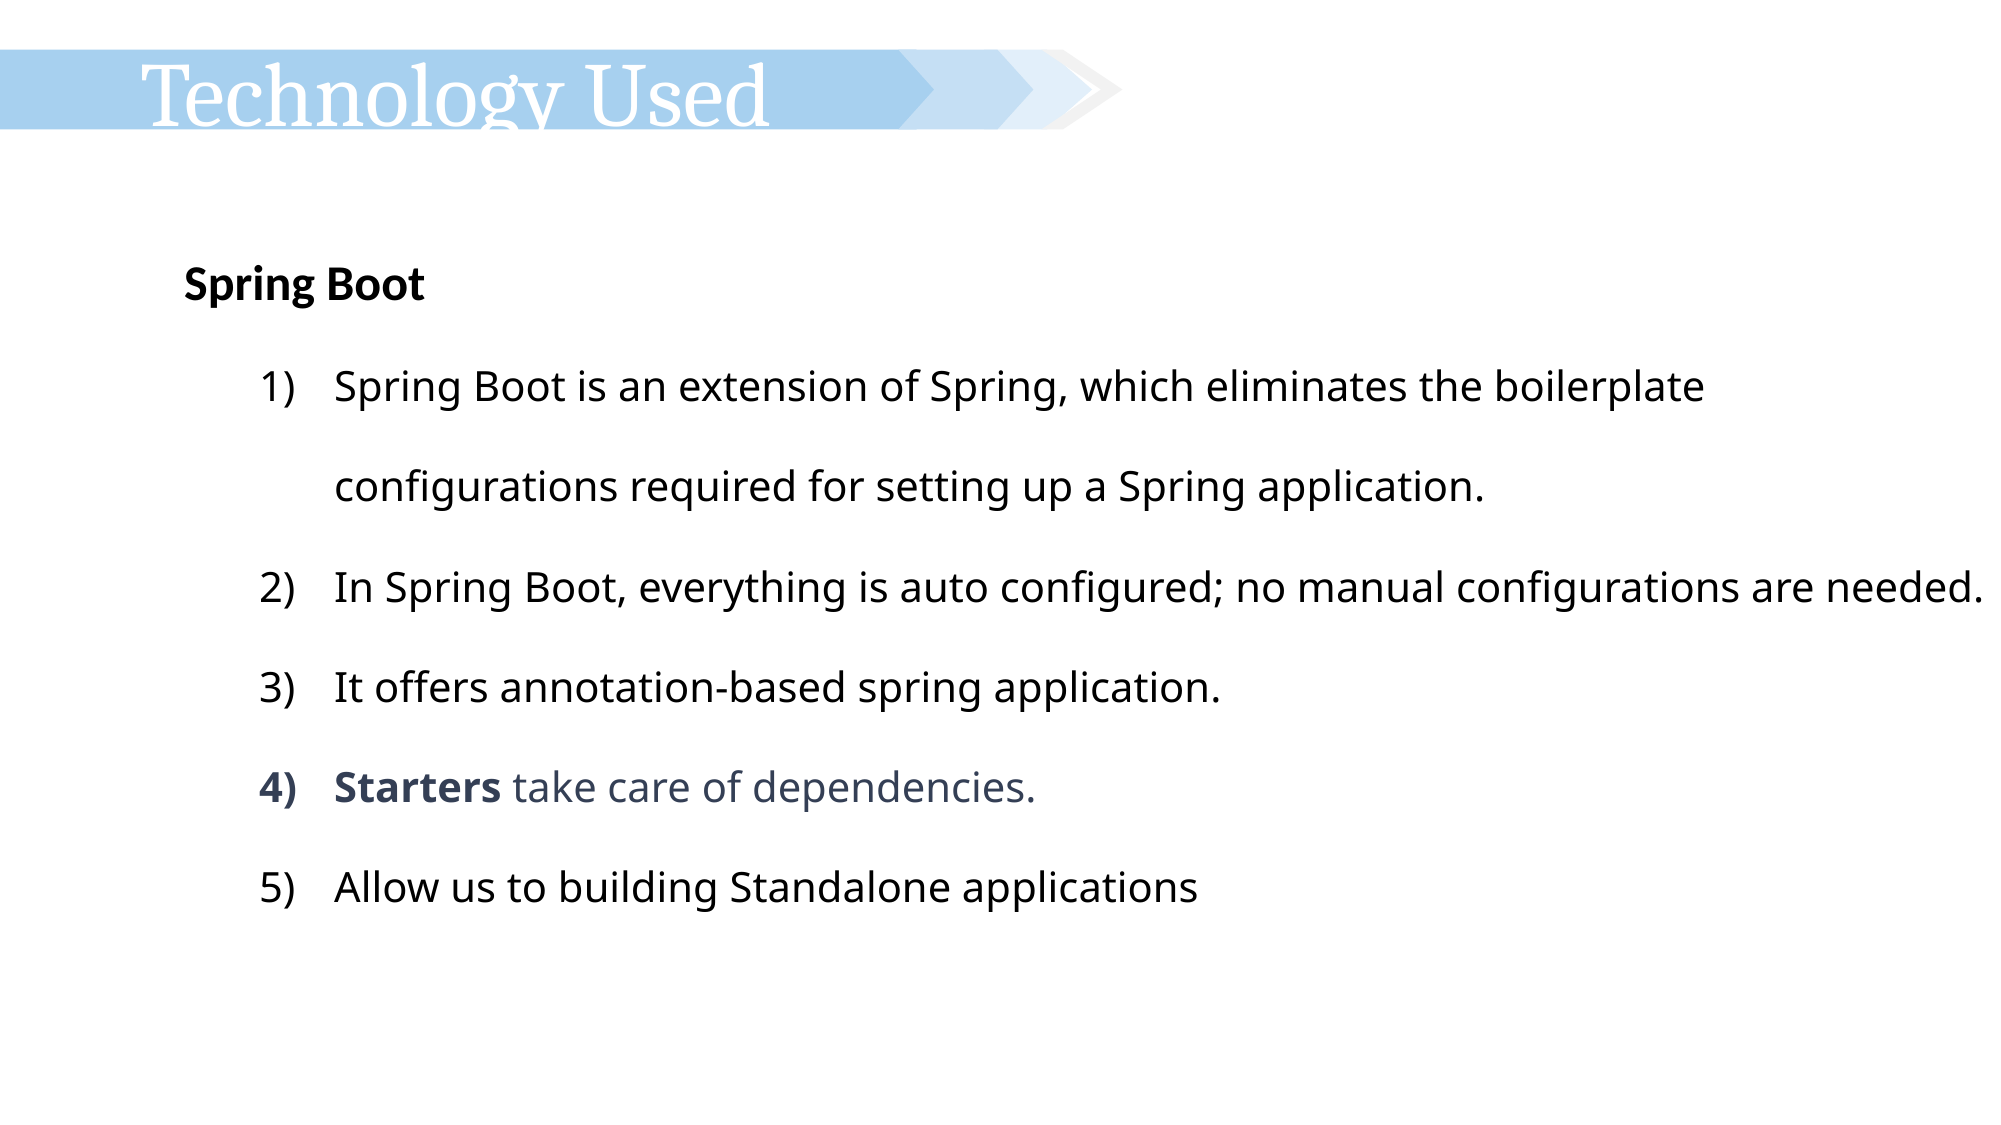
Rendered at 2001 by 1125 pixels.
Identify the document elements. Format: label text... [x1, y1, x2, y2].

text_box Spring Boot Spring Boot is an extension of Spring, which eliminates the boilerplate configurations required for setting up a Spring application. In Spring Boot, everything is auto configured; no manual configurations are needed. It offers annotation-based spring application. Starters take care of dependencies. Allow us to building Standalone applications [169, 212, 2000, 918]
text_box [0, 49, 1123, 130]
